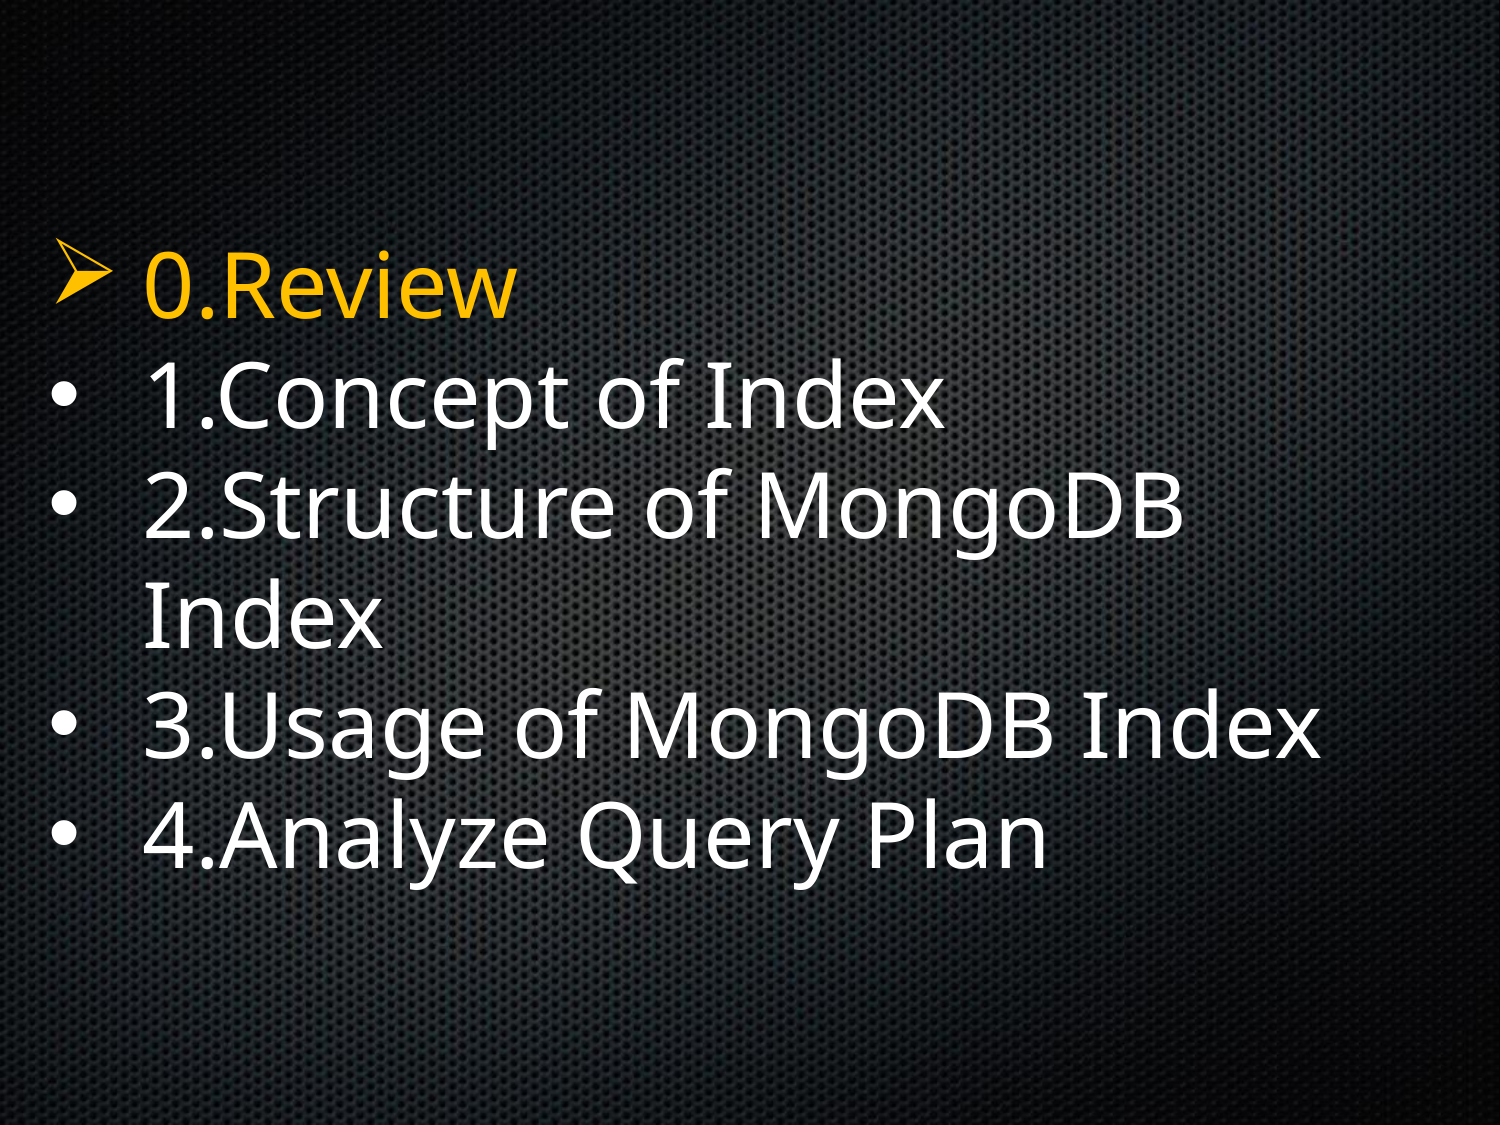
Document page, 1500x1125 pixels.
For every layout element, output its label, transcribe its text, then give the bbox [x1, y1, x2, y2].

text_box 0.Review 1.Concept of Index 2.Structure of MongoDB Index 3.Usage of MongoDB Index 4.Analyze Query Plan [34, 219, 1393, 895]
picture [0, 0, 1500, 1125]
